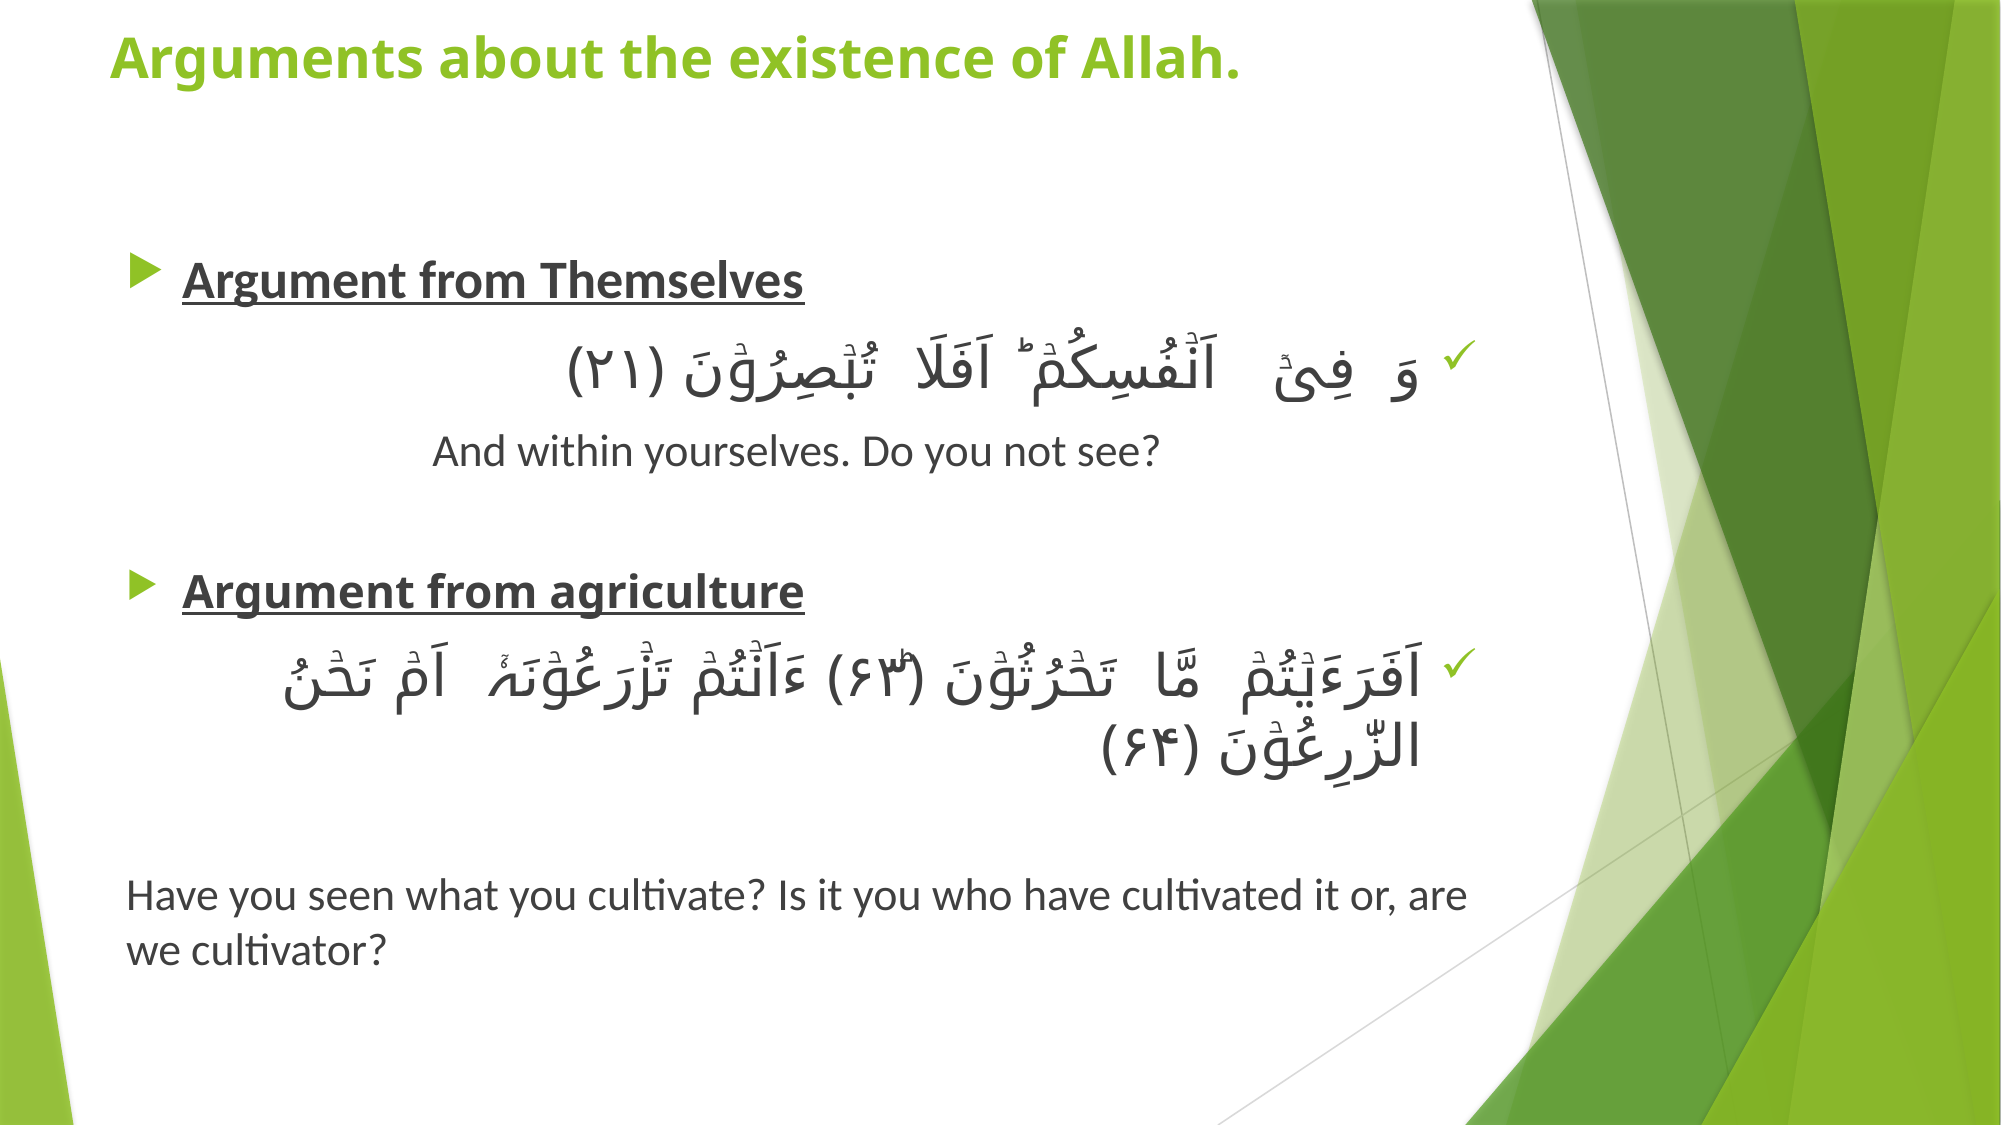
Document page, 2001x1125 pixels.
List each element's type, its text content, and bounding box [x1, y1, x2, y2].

title Arguments about the existence of Allah. [95, 14, 1522, 167]
list Argument from Themselves وَ فِیۡۤ اَنۡفُسِکُمۡ ؕ اَفَلَا تُبۡصِرُوۡنَ ﴿۲۱﴾ And within yourselves. Do you not see? Argument from agriculture اَفَرَءَیۡتُمۡ مَّا تَحۡرُثُوۡنَ ﴿ؕ۶۳﴾ ءَاَنۡتُمۡ تَزۡرَعُوۡنَہٗۤ اَمۡ نَحۡنُ الزّٰرِعُوۡنَ ﴿۶۴﴾ Have you seen what you cultivate? Is it you who have cultivated it or, are we cultivator? [111, 236, 1494, 992]
